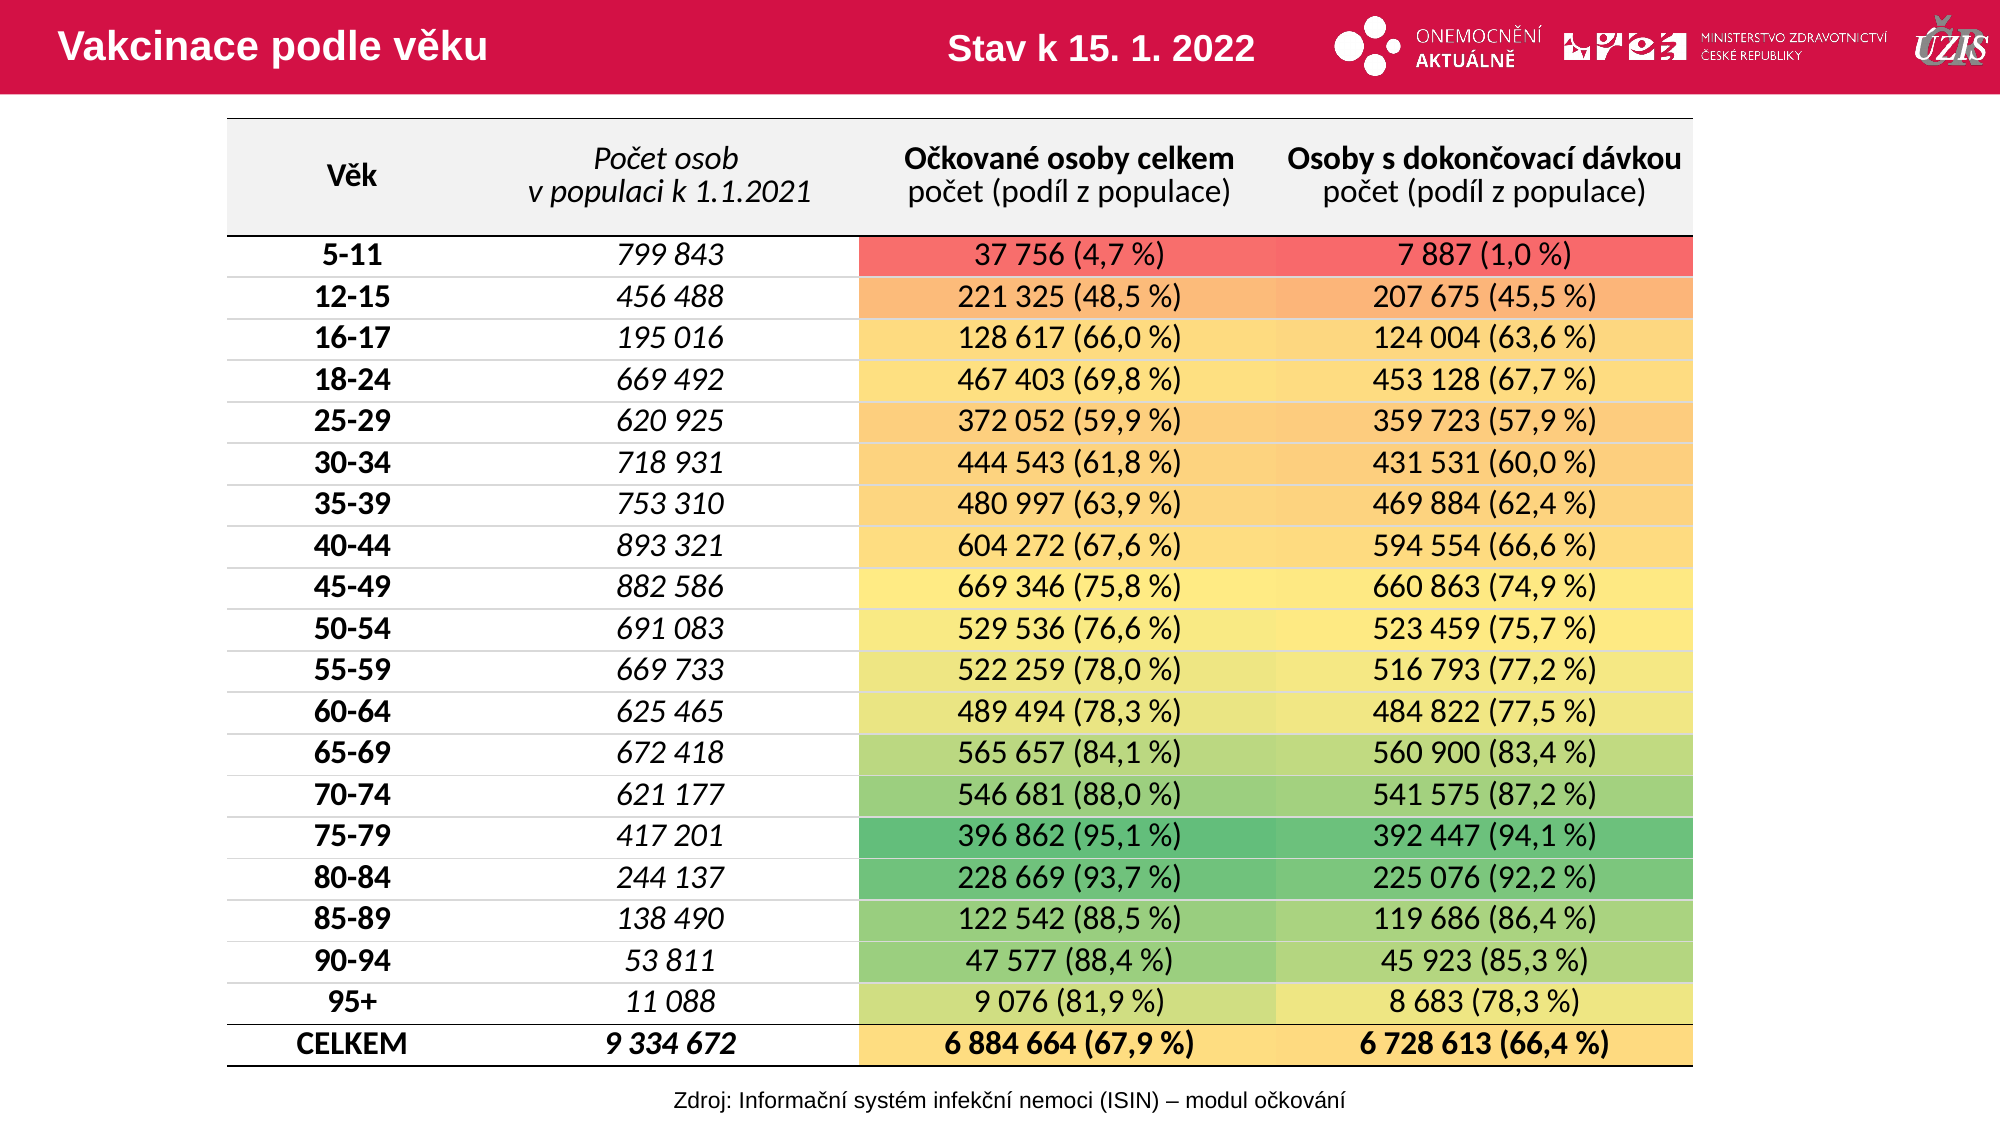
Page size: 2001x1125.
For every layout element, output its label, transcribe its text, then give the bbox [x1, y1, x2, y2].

table_cell 565 657 (84,1 %) [862, 735, 1277, 775]
table_cell 65-69 [227, 735, 477, 775]
table_cell 469 884 (62,4 %) [1277, 486, 1693, 525]
table_cell 195 016 [477, 320, 862, 359]
table_cell 30-34 [227, 444, 477, 484]
table_cell 75-79 [227, 818, 477, 858]
text_box Zdroj: Informační systém infekční nemoci (ISIN) – modul očkování [658, 1078, 1362, 1121]
table_cell 484 822 (77,5 %) [1277, 693, 1693, 733]
table_cell 244 137 [477, 859, 862, 899]
table_cell 221 325 (48,5 %) [862, 278, 1277, 318]
table_cell 396 862 (95,1 %) [862, 818, 1277, 858]
table_cell 359 723 (57,9 %) [1277, 403, 1693, 442]
title Vakcinace podle věku [42, 0, 1262, 95]
table_cell 489 494 (78,3 %) [862, 693, 1277, 733]
table_cell 8 683 (78,3 %) [1277, 984, 1693, 1024]
table_cell 80-84 [227, 859, 477, 899]
table_cell 672 418 [477, 735, 862, 775]
table_cell 516 793 (77,2 %) [1277, 652, 1693, 691]
table_cell 529 536 (76,6 %) [862, 610, 1277, 650]
table_cell 55-59 [227, 652, 477, 691]
table_cell 119 686 (86,4 %) [1277, 901, 1693, 941]
table_cell 456 488 [477, 278, 862, 318]
table_cell 718 931 [477, 444, 862, 484]
table_cell 53 811 [477, 942, 862, 982]
table_cell 11 088 [477, 984, 862, 1024]
table_cell 128 617 (66,0 %) [862, 320, 1277, 359]
text_box Stav k 15. 1. 2022 [932, 16, 1322, 77]
table_cell 753 310 [477, 486, 862, 525]
table_cell 90-94 [227, 942, 477, 982]
table_cell 620 925 [477, 403, 862, 442]
table_cell 625 465 [477, 693, 862, 733]
table_cell 47 577 (88,4 %) [862, 942, 1277, 982]
table_cell 480 997 (63,9 %) [862, 486, 1277, 525]
table_cell 122 542 (88,5 %) [862, 901, 1277, 941]
table_cell 5-11 [227, 237, 477, 276]
table_cell 893 321 [477, 527, 862, 567]
table_cell 444 543 (61,8 %) [862, 444, 1277, 484]
table_cell 50-54 [227, 610, 477, 650]
table_cell 431 531 (60,0 %) [1277, 444, 1693, 484]
table_header Očkované osoby celkem počet (podíl z populace) [862, 119, 1277, 235]
table_cell 522 259 (78,0 %) [862, 652, 1277, 691]
picture [1915, 15, 1989, 66]
table_header Počet osob v populaci k 1.1.2021 [477, 119, 862, 235]
table_cell 60-64 [227, 693, 477, 733]
table_cell 6 884 664 (67,9 %) [862, 1025, 1277, 1065]
table_cell 85-89 [227, 901, 477, 941]
table_cell 16-17 [227, 320, 477, 359]
picture [1334, 16, 1542, 76]
table_cell 40-44 [227, 527, 477, 567]
table_cell 541 575 (87,2 %) [1277, 776, 1693, 816]
table_cell 417 201 [477, 818, 862, 858]
table_header Osoby s dokončovací dávkou počet (podíl z populace) [1277, 119, 1693, 235]
table_cell 124 004 (63,6 %) [1277, 320, 1693, 359]
table_cell 594 554 (66,6 %) [1277, 527, 1693, 567]
table_cell 138 490 [477, 901, 862, 941]
table_cell 546 681 (88,0 %) [862, 776, 1277, 816]
table_cell 621 177 [477, 776, 862, 816]
table_cell 12-15 [227, 278, 477, 318]
table_header Věk [227, 119, 477, 235]
table_cell 604 272 (67,6 %) [862, 527, 1277, 567]
table_cell 372 052 (59,9 %) [862, 403, 1277, 442]
table_cell 467 403 (69,8 %) [862, 361, 1277, 401]
table_cell 6 728 613 (66,4 %) [1277, 1025, 1693, 1065]
table_cell CELKEM [227, 1025, 477, 1065]
table_cell 7 887 (1,0 %) [1277, 237, 1693, 276]
table_cell 669 492 [477, 361, 862, 401]
table_cell 25-29 [227, 403, 477, 442]
table_cell 691 083 [477, 610, 862, 650]
table_cell 37 756 (4,7 %) [862, 237, 1277, 276]
table_cell 35-39 [227, 486, 477, 525]
table_cell 18-24 [227, 361, 477, 401]
table_cell 882 586 [477, 569, 862, 608]
table_cell 225 076 (92,2 %) [1277, 859, 1693, 899]
table_cell 9 334 672 [477, 1025, 862, 1065]
table_cell 9 076 (81,9 %) [862, 984, 1277, 1024]
table_cell 45-49 [227, 569, 477, 608]
table_cell 392 447 (94,1 %) [1277, 818, 1693, 858]
table_cell 669 346 (75,8 %) [862, 569, 1277, 608]
table_cell 660 863 (74,9 %) [1277, 569, 1693, 608]
table_cell 45 923 (85,3 %) [1277, 942, 1693, 982]
table_cell 560 900 (83,4 %) [1277, 735, 1693, 775]
table_cell 70-74 [227, 776, 477, 816]
table_cell 95+ [227, 984, 477, 1024]
table_cell 207 675 (45,5 %) [1277, 278, 1693, 318]
picture [1563, 31, 1888, 60]
table_cell 228 669 (93,7 %) [862, 859, 1277, 899]
table_cell 453 128 (67,7 %) [1277, 361, 1693, 401]
table_cell 669 733 [477, 652, 862, 691]
table_cell 799 843 [477, 237, 862, 276]
table_cell 523 459 (75,7 %) [1277, 610, 1693, 650]
